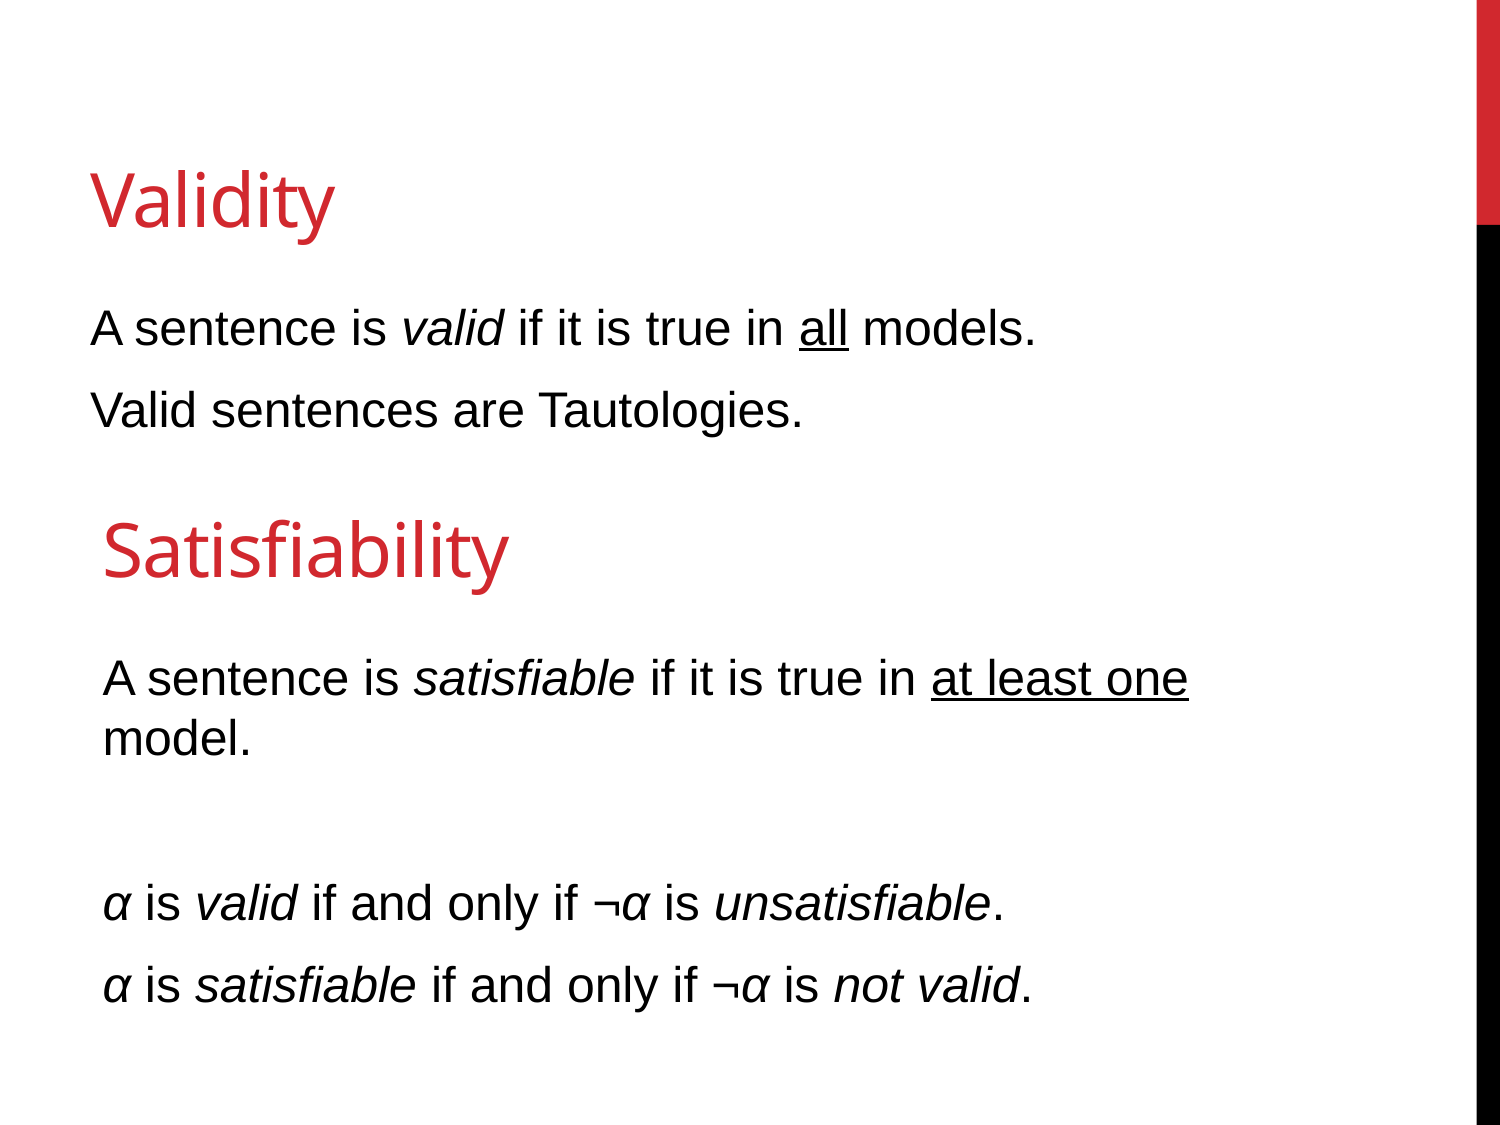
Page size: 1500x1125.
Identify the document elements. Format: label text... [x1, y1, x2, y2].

text_box A sentence is satisfiable if it is true in at least one model. α is valid if and only if ¬α is unsatisfiable. α is satisfiable if and only if ¬α is not valid. [87, 637, 1338, 1063]
title Validity [75, 25, 1025, 250]
text_box Satisfiability [87, 375, 1038, 600]
list A sentence is valid if it is true in all models. Valid sentences are Tautologies. [75, 287, 1325, 600]
